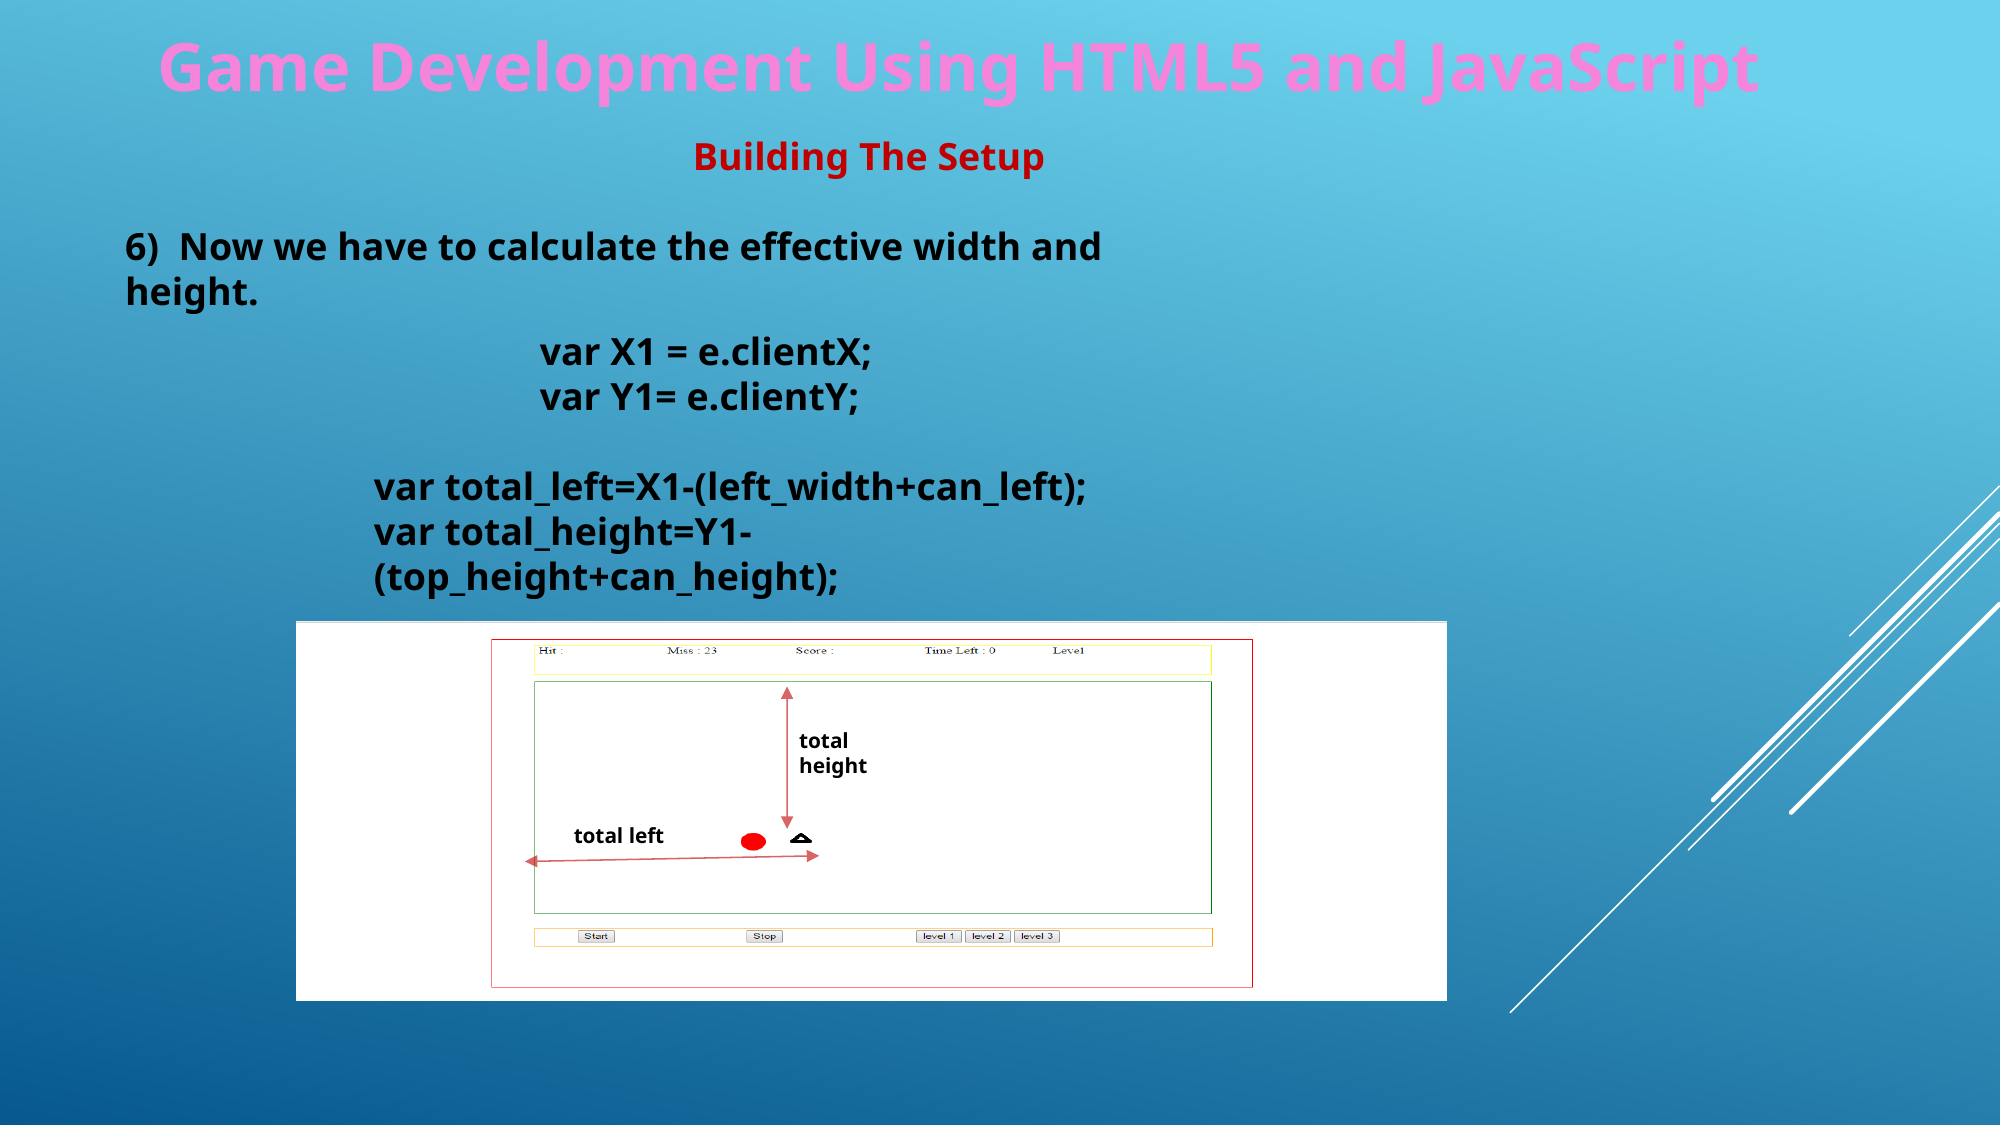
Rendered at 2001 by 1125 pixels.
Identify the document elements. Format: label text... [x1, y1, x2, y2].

text_box 6) Now we have to calculate the effective width and height. [110, 215, 1258, 320]
text_box Game Development Using HTML5 and JavaScript [142, 17, 1777, 112]
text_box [524, 855, 820, 862]
text_box var X1 = e.clientX; var Y1= e.clientY; [525, 320, 916, 426]
picture [296, 620, 1447, 1001]
text_box var total_left=X1-(left_width+can_left); var total_height=Y1-(top_height+can_height); [359, 455, 1215, 606]
text_box Building The Setup [678, 125, 1066, 186]
